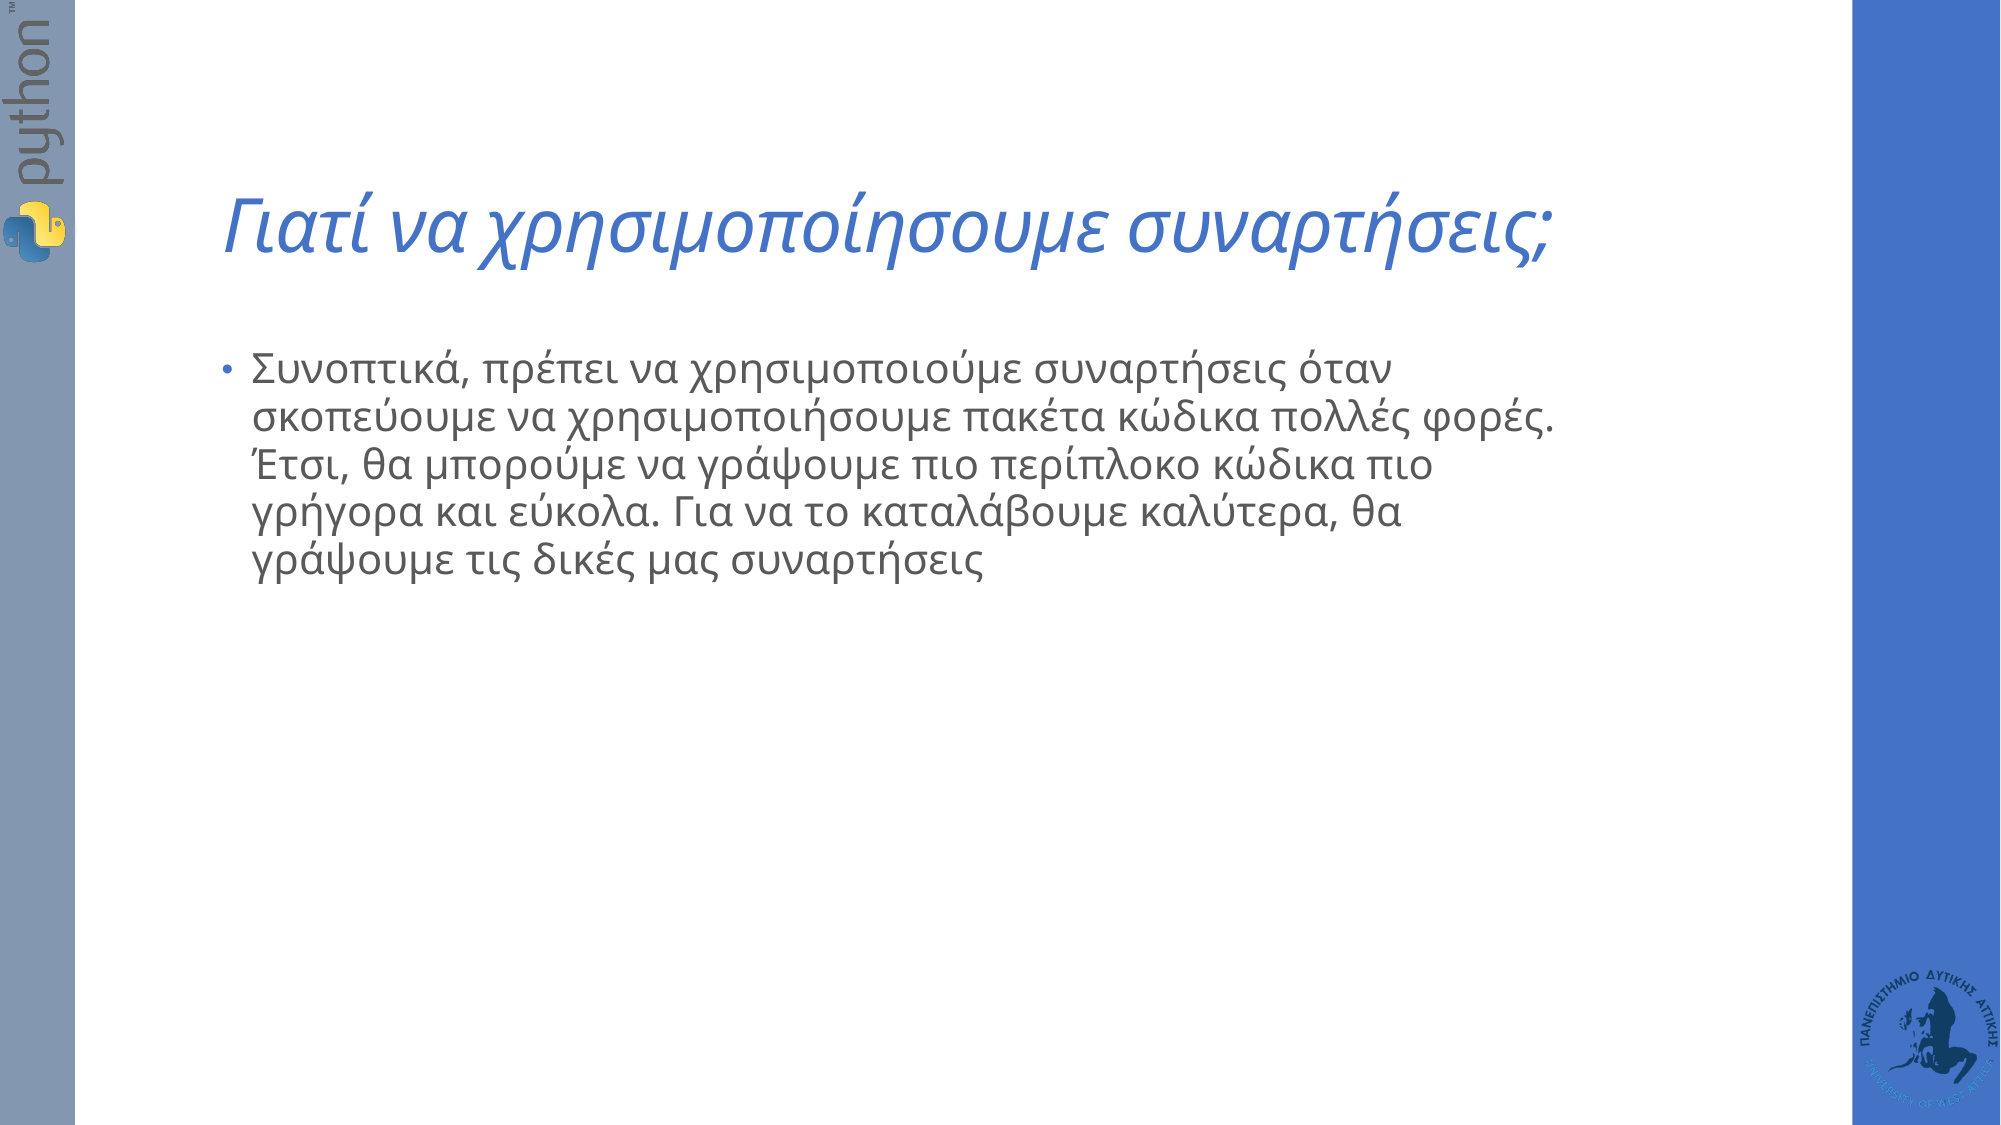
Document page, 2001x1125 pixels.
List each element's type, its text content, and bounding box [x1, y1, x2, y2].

picture [1860, 970, 2000, 1108]
picture [0, 0, 172, 265]
text_box Συνοπτικά, πρέπει να χρησιμοποιούμε συναρτήσεις όταν σκοπεύουμε να χρησιμοποιήσουμε πακέτα κώδικα πολλές φορές. Έτσι, θα μπορούμε να γράψουμε πιο περίπλοκο κώδικα πιο γρήγορα και εύκολα. Για να το καταλάβουμε καλύτερα, θα γράψουμε τις δικές μας συναρτήσεις [206, 338, 1617, 1053]
title Γιατί να χρησιμοποίησουμε συναρτήσεις; [206, 48, 1797, 278]
